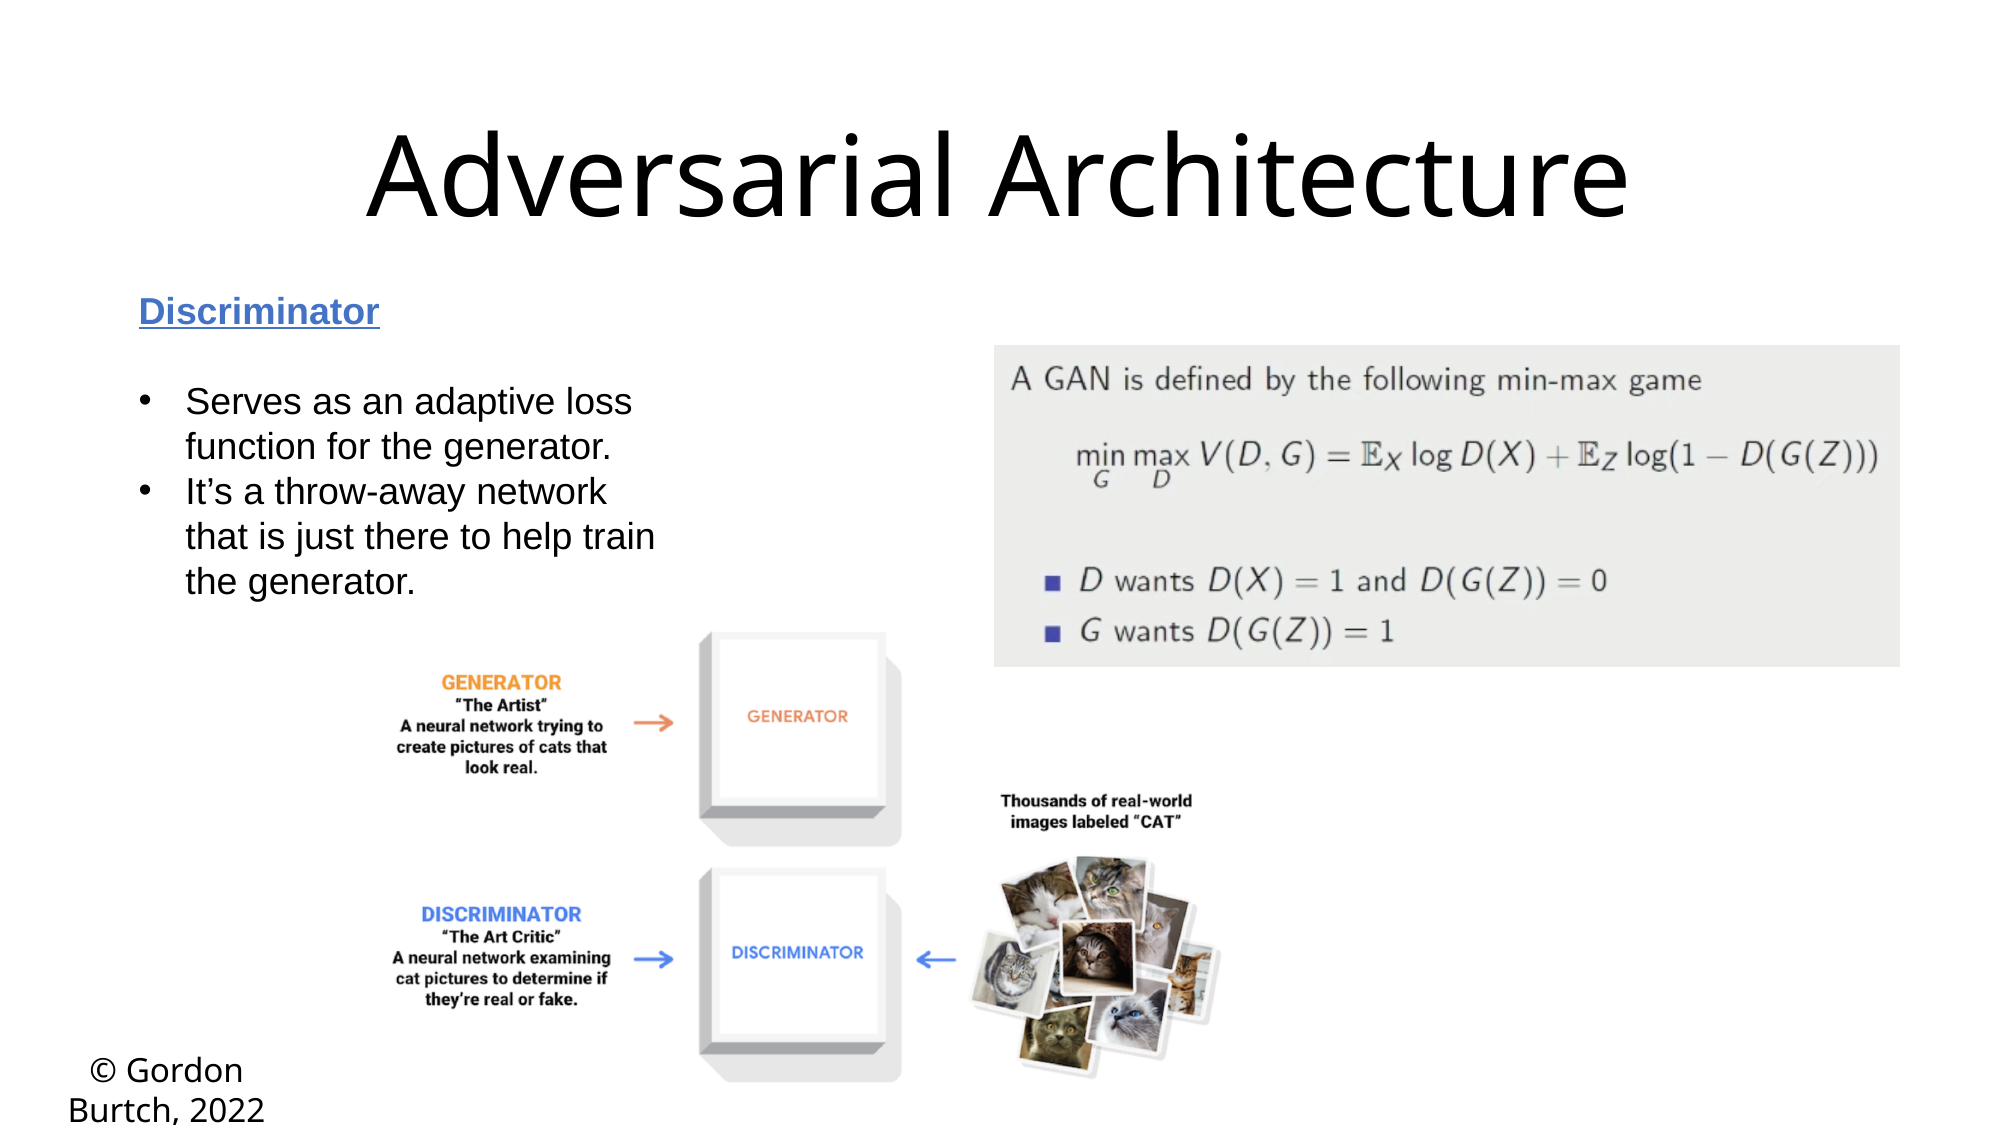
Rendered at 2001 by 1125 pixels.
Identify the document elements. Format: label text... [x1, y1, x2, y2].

text_box Discriminator Serves as an adaptive loss function for the generator. It’s a throw-away network that is just there to help train the generator. [123, 279, 675, 610]
picture [362, 345, 1901, 1097]
text_box Adversarial Architecture [99, 96, 1900, 247]
